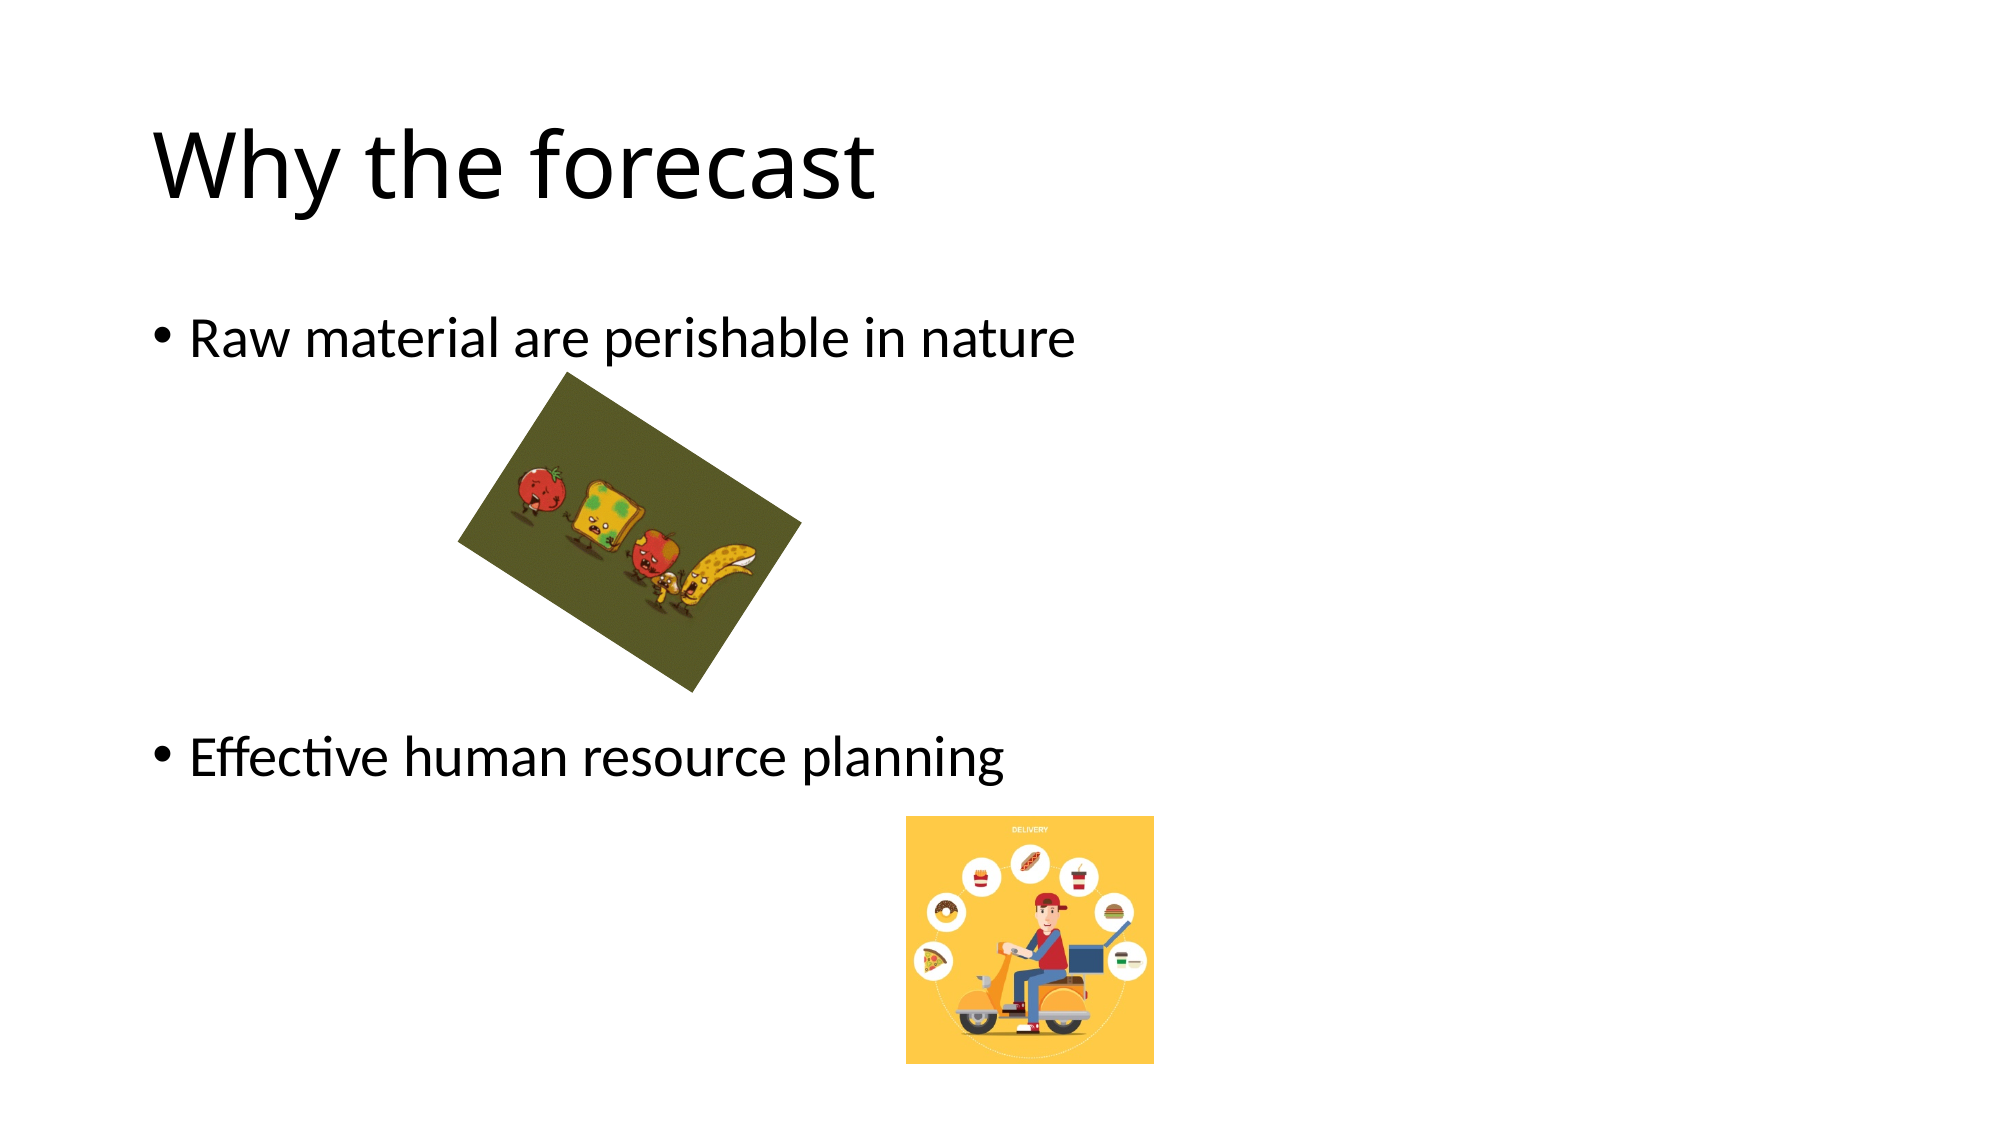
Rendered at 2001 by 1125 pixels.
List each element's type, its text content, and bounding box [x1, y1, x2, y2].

picture [906, 816, 1154, 1064]
list Raw material are perishable in nature Effective human resource planning [137, 299, 1863, 1014]
title Why the forecast [137, 59, 1863, 278]
picture [458, 372, 801, 692]
